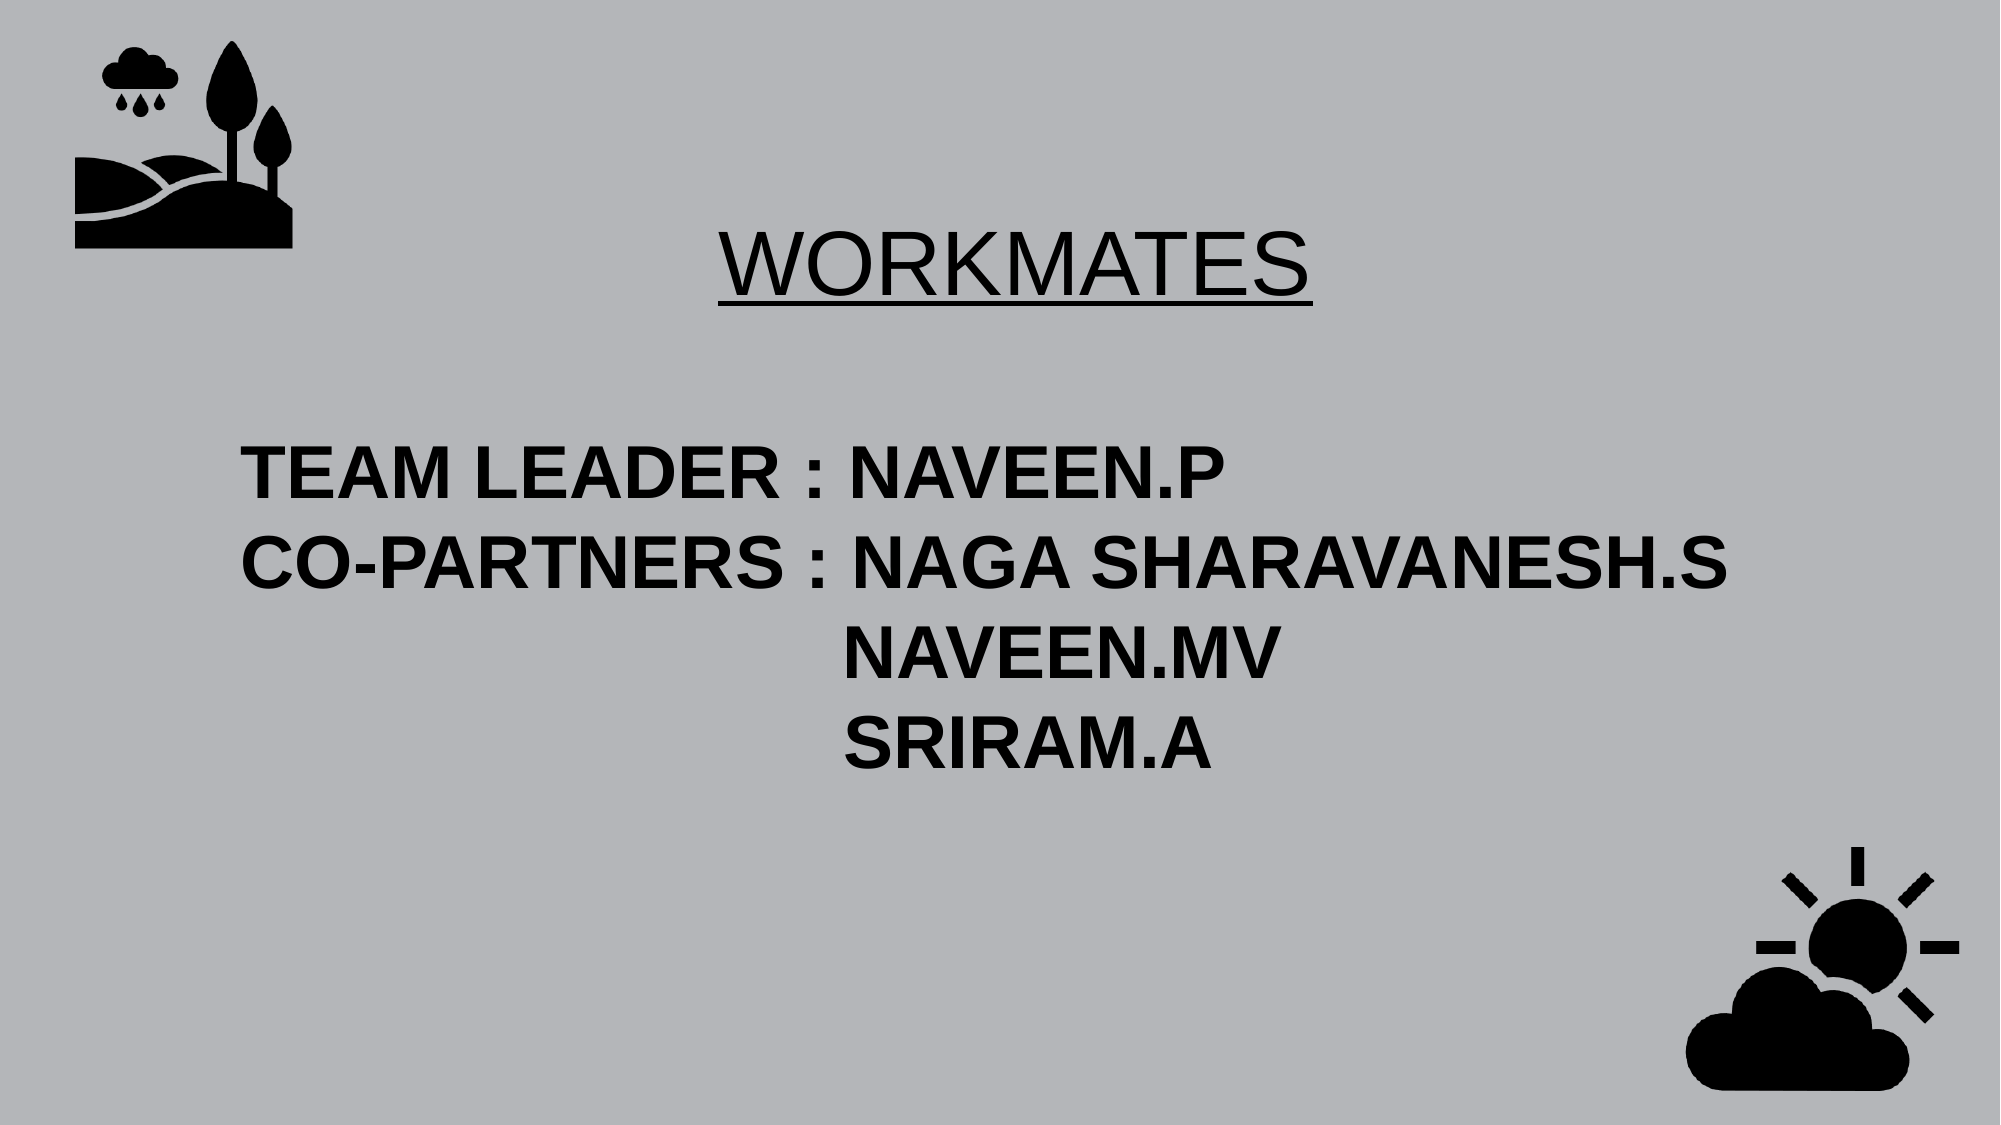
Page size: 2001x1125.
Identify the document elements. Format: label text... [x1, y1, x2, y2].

title WORKMATES [226, 212, 1805, 320]
picture [62, 23, 305, 266]
text_box TEAM LEADER : NAVEEN.P CO-PARTNERS : NAGA SHARAVANESH.S NAVEEN.MV SRIRAM.A [226, 416, 1791, 836]
picture [1665, 812, 1979, 1125]
